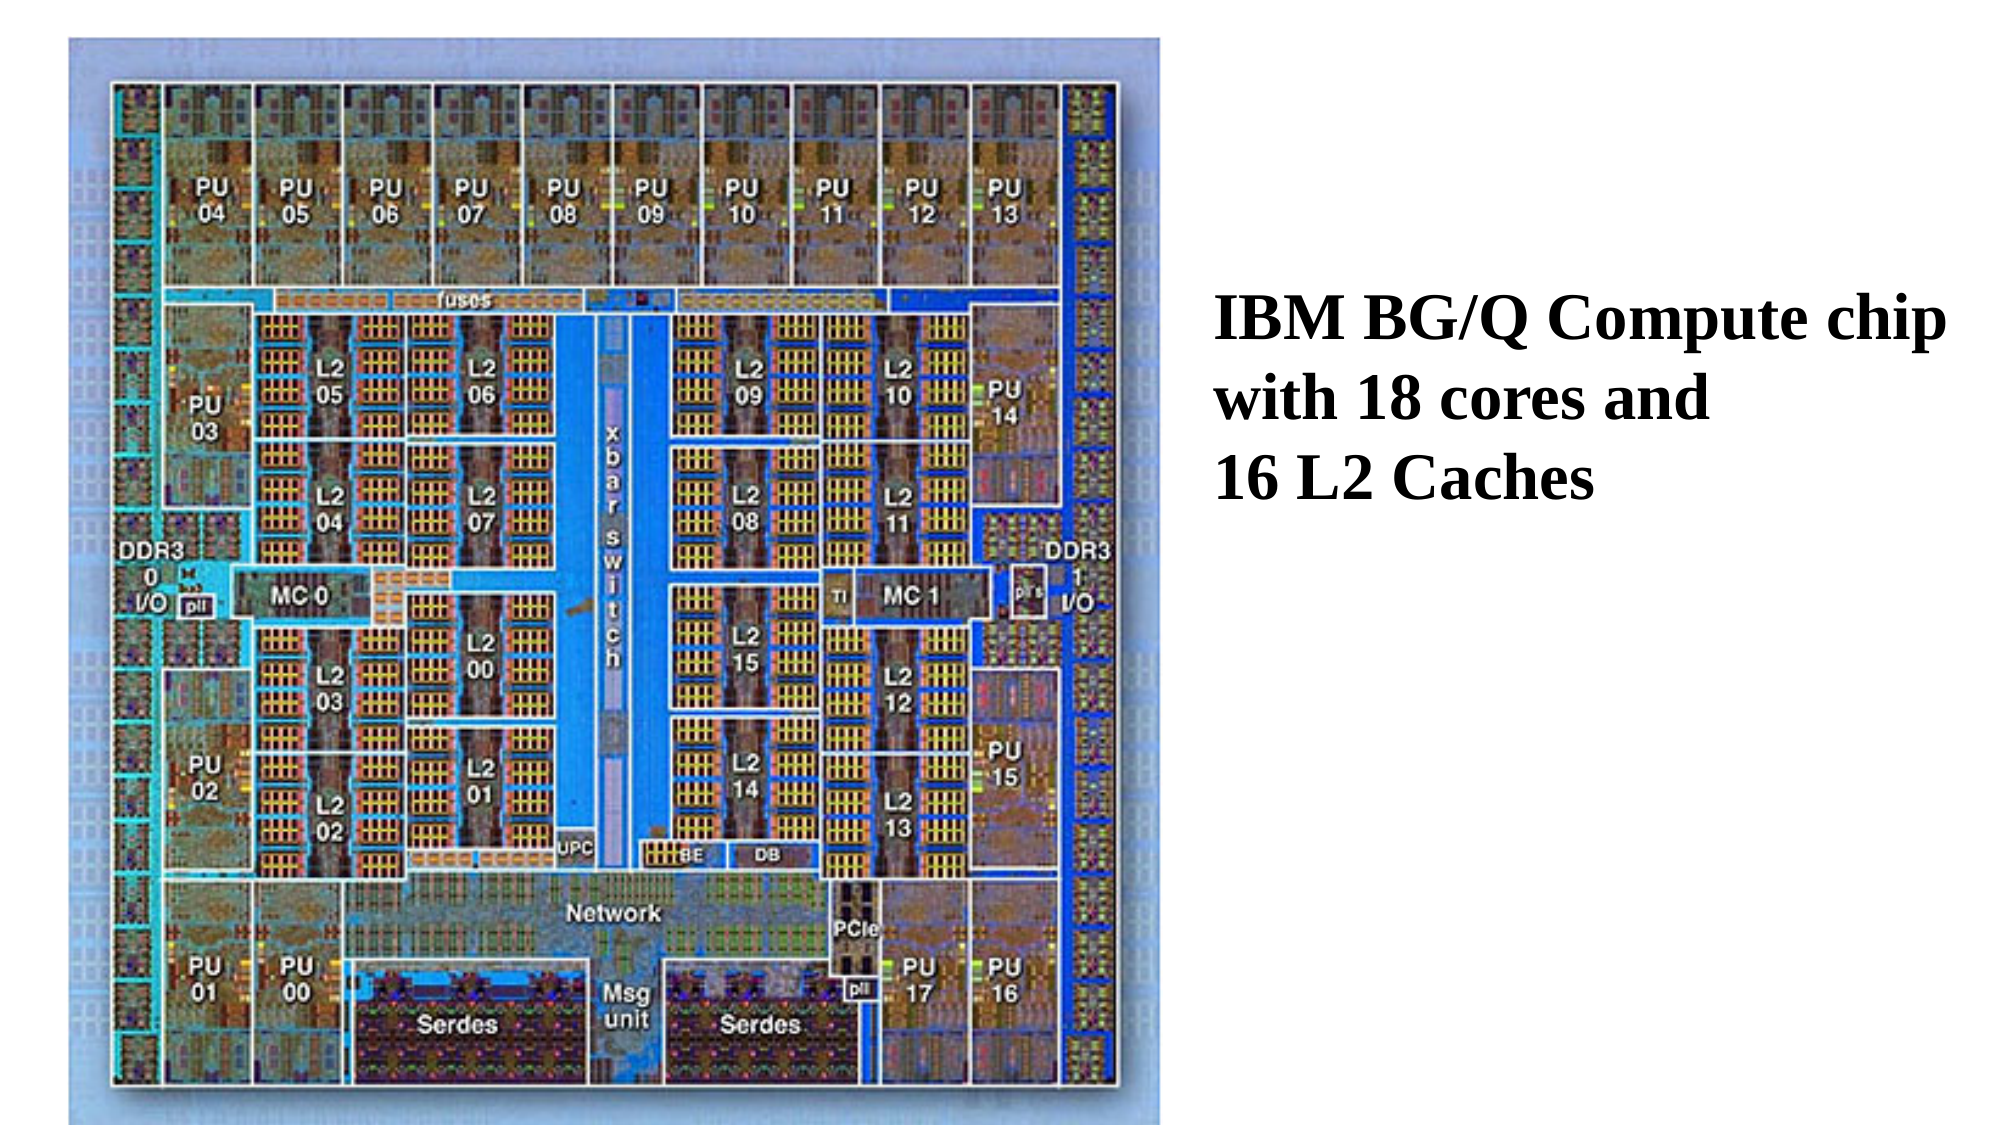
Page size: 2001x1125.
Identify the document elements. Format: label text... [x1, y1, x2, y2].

text_box IBM BG/Q Compute chip with 18 cores and 16 L2 Caches [1198, 265, 1985, 520]
picture [67, 36, 1163, 1125]
